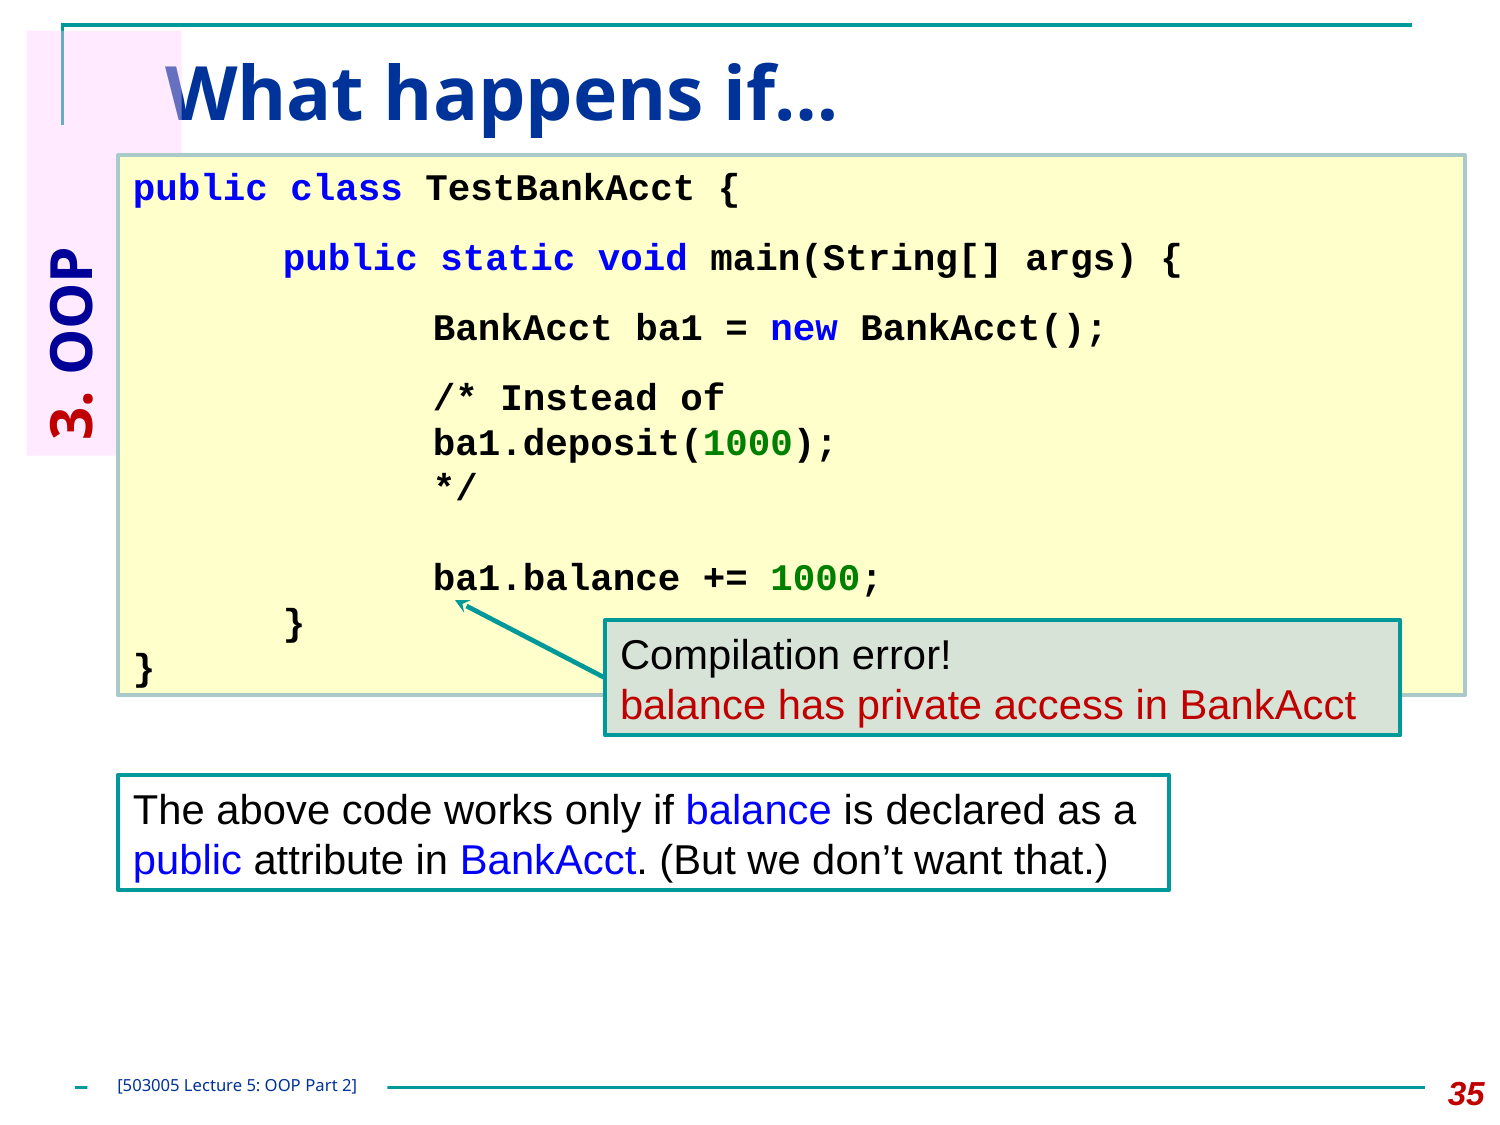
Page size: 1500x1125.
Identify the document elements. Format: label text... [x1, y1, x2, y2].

text_box public class TestBankAcct { public static void main(String[] args) { BankAcct ba1 = new BankAcct(); /* Instead of ba1.deposit(1000); */ ba1.balance += 1000; } } [117, 155, 1466, 696]
slide_number ‹#› [1400, 1065, 1500, 1125]
text_box 3. OOP Design [26, 30, 182, 456]
text_box [503005 Lecture 5: OOP Part 2] [87, 1074, 388, 1100]
title What happens if… [182, 37, 1425, 155]
text_box The above code works only if balance is declared as a public attribute in BankAcct. (But we don’t want that.) [117, 774, 1170, 890]
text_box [454, 599, 1401, 737]
